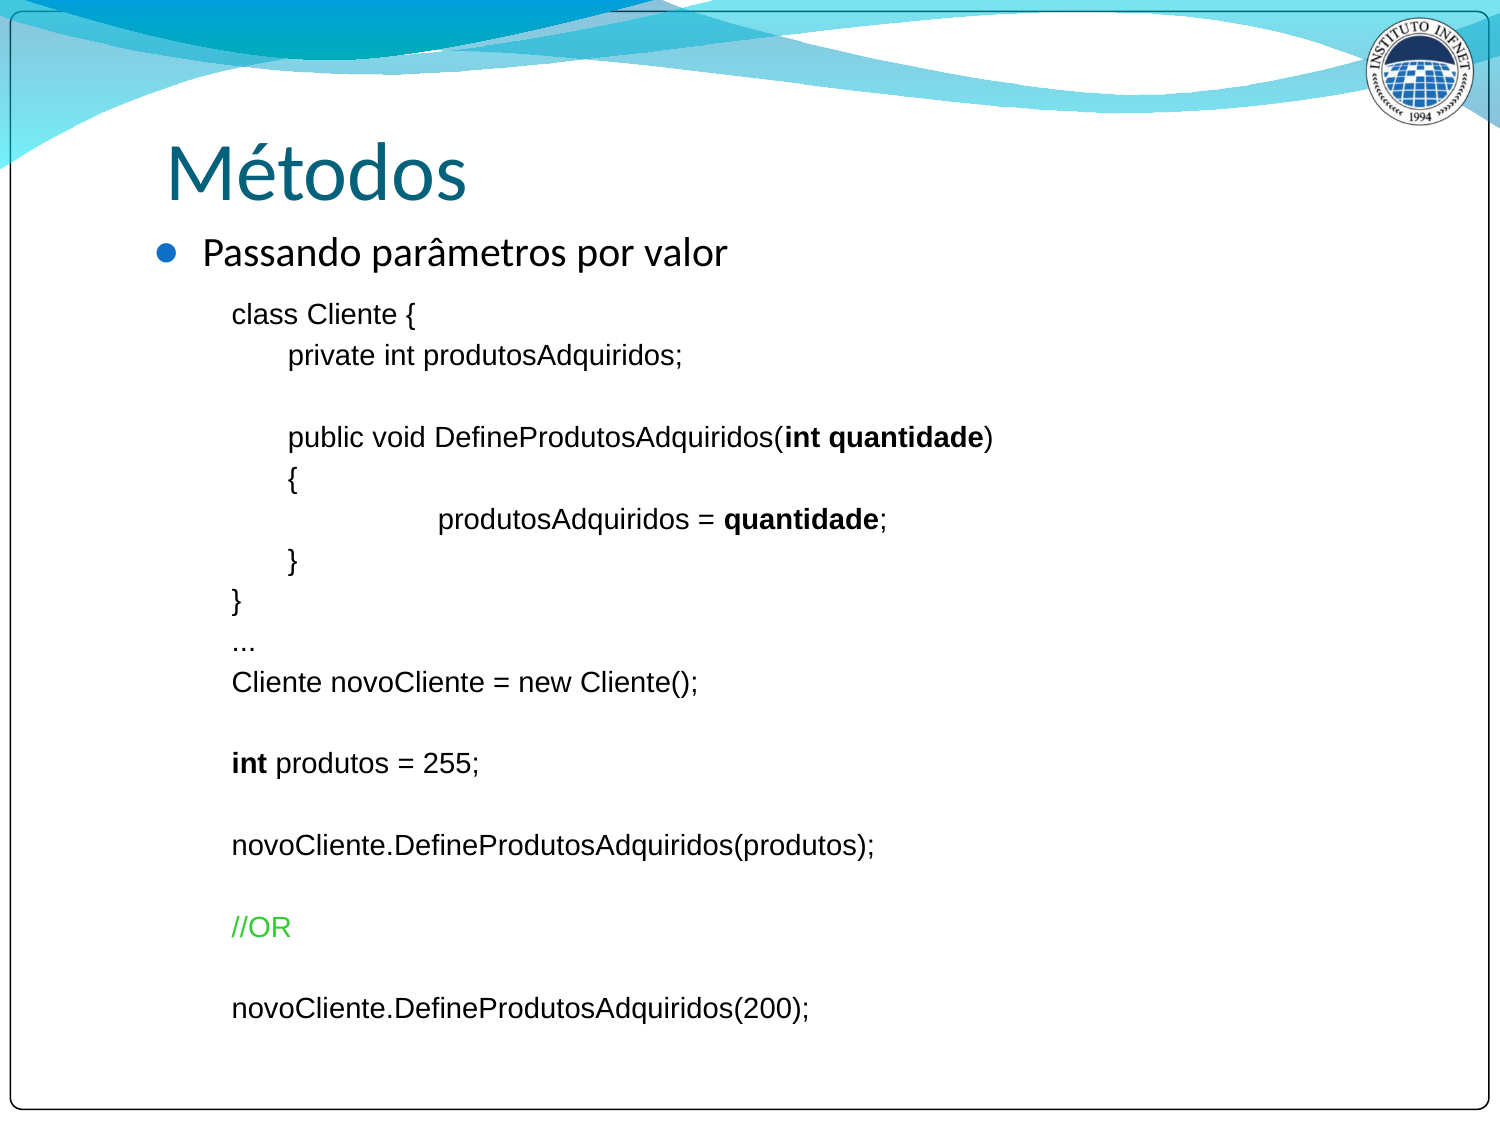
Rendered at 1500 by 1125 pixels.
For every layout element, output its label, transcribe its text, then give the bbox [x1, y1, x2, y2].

list Passando parâmetros por valor [112, 217, 1463, 289]
picture [1364, 16, 1475, 126]
title Métodos [150, 45, 1425, 217]
text_box class Cliente { private int produtosAdquiridos; public void DefineProdutosAdquiridos(int quantidade) { produtosAdquiridos = quantidade; } } ... Cliente novoCliente = new Cliente(); int produtos = 255; novoCliente.DefineProdutosAdquiridos(produtos); //OR novoCliente.DefineProdutosAdquiridos(200); [216, 288, 1257, 1080]
